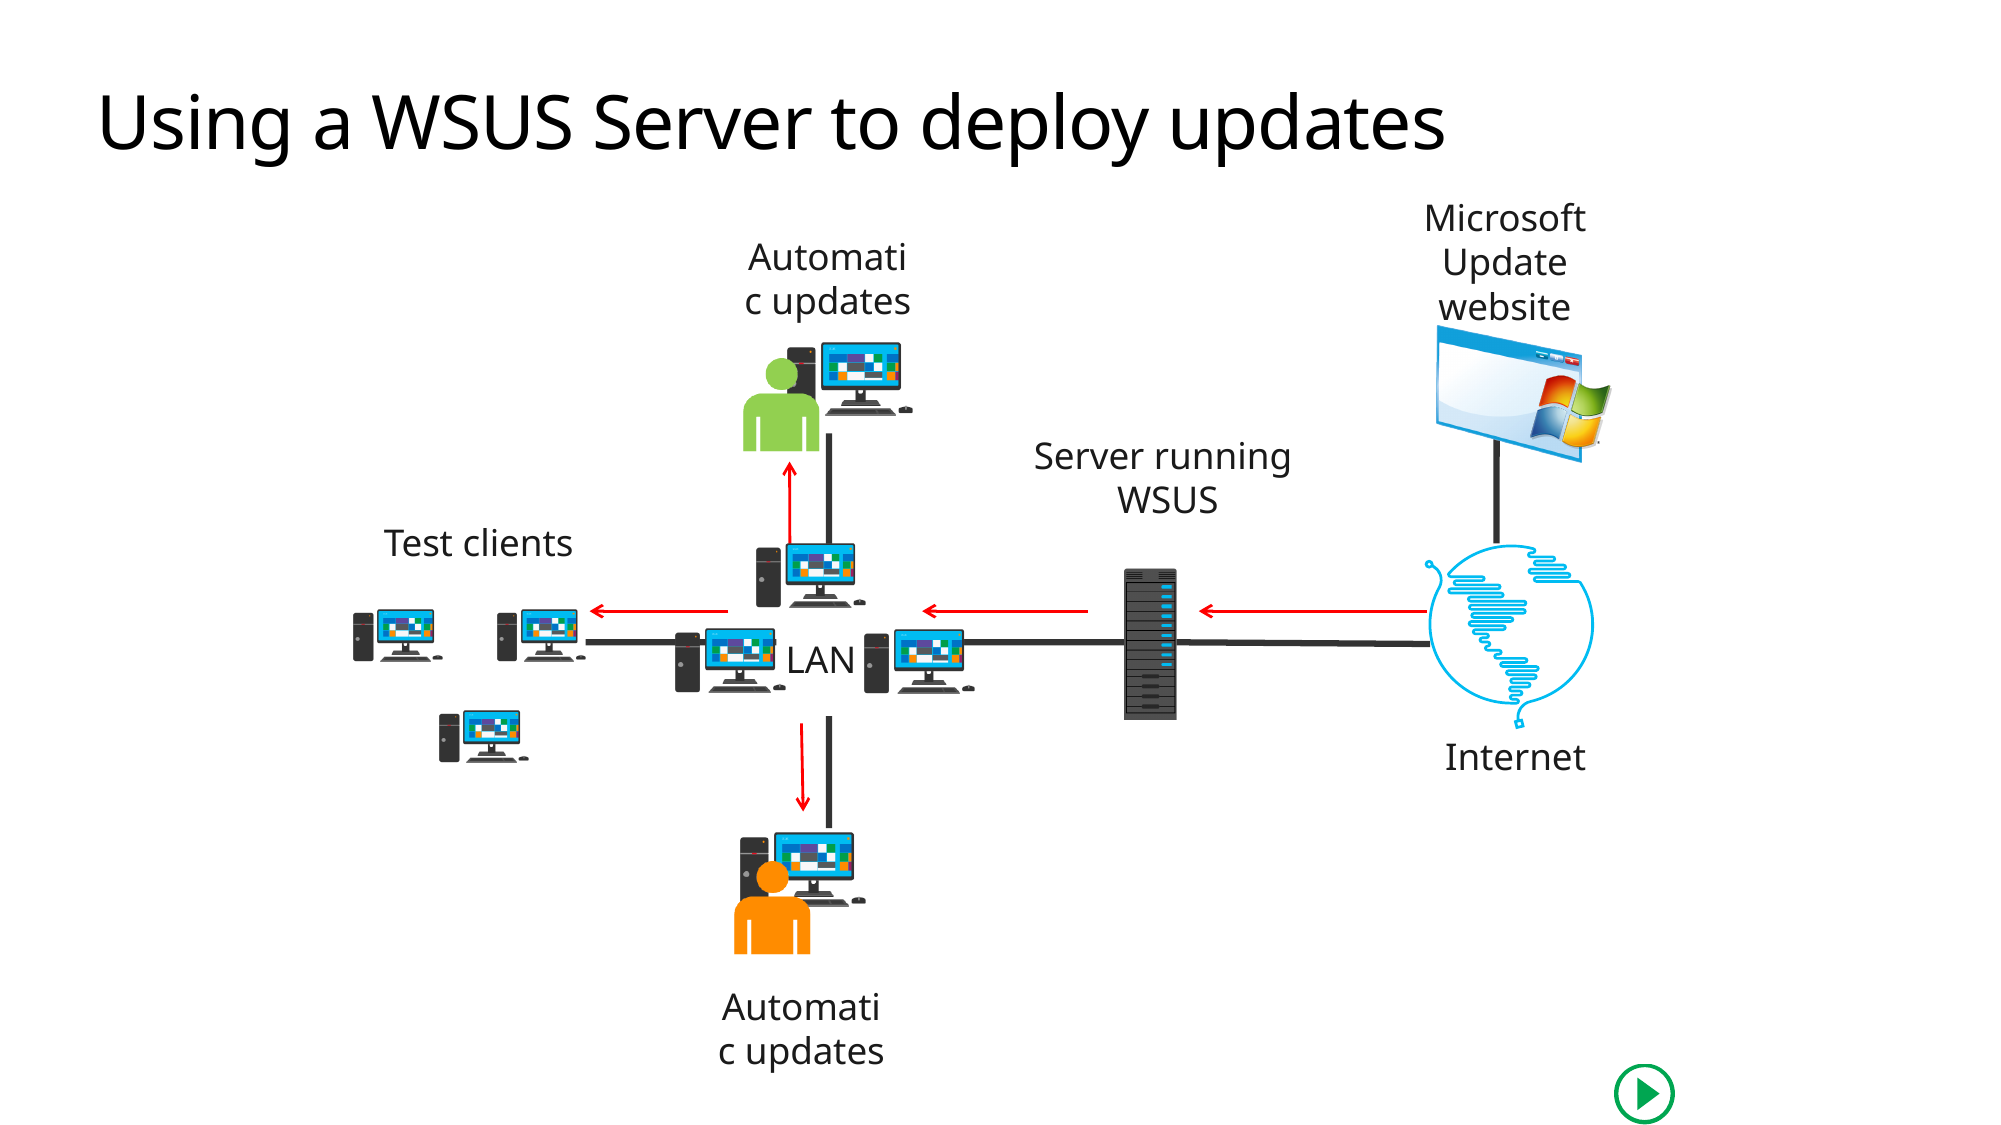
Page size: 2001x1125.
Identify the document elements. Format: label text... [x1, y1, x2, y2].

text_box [353, 187, 1619, 1082]
title Using a WSUS Server to deploy updates [96, 75, 1904, 166]
picture [1613, 1063, 1676, 1125]
